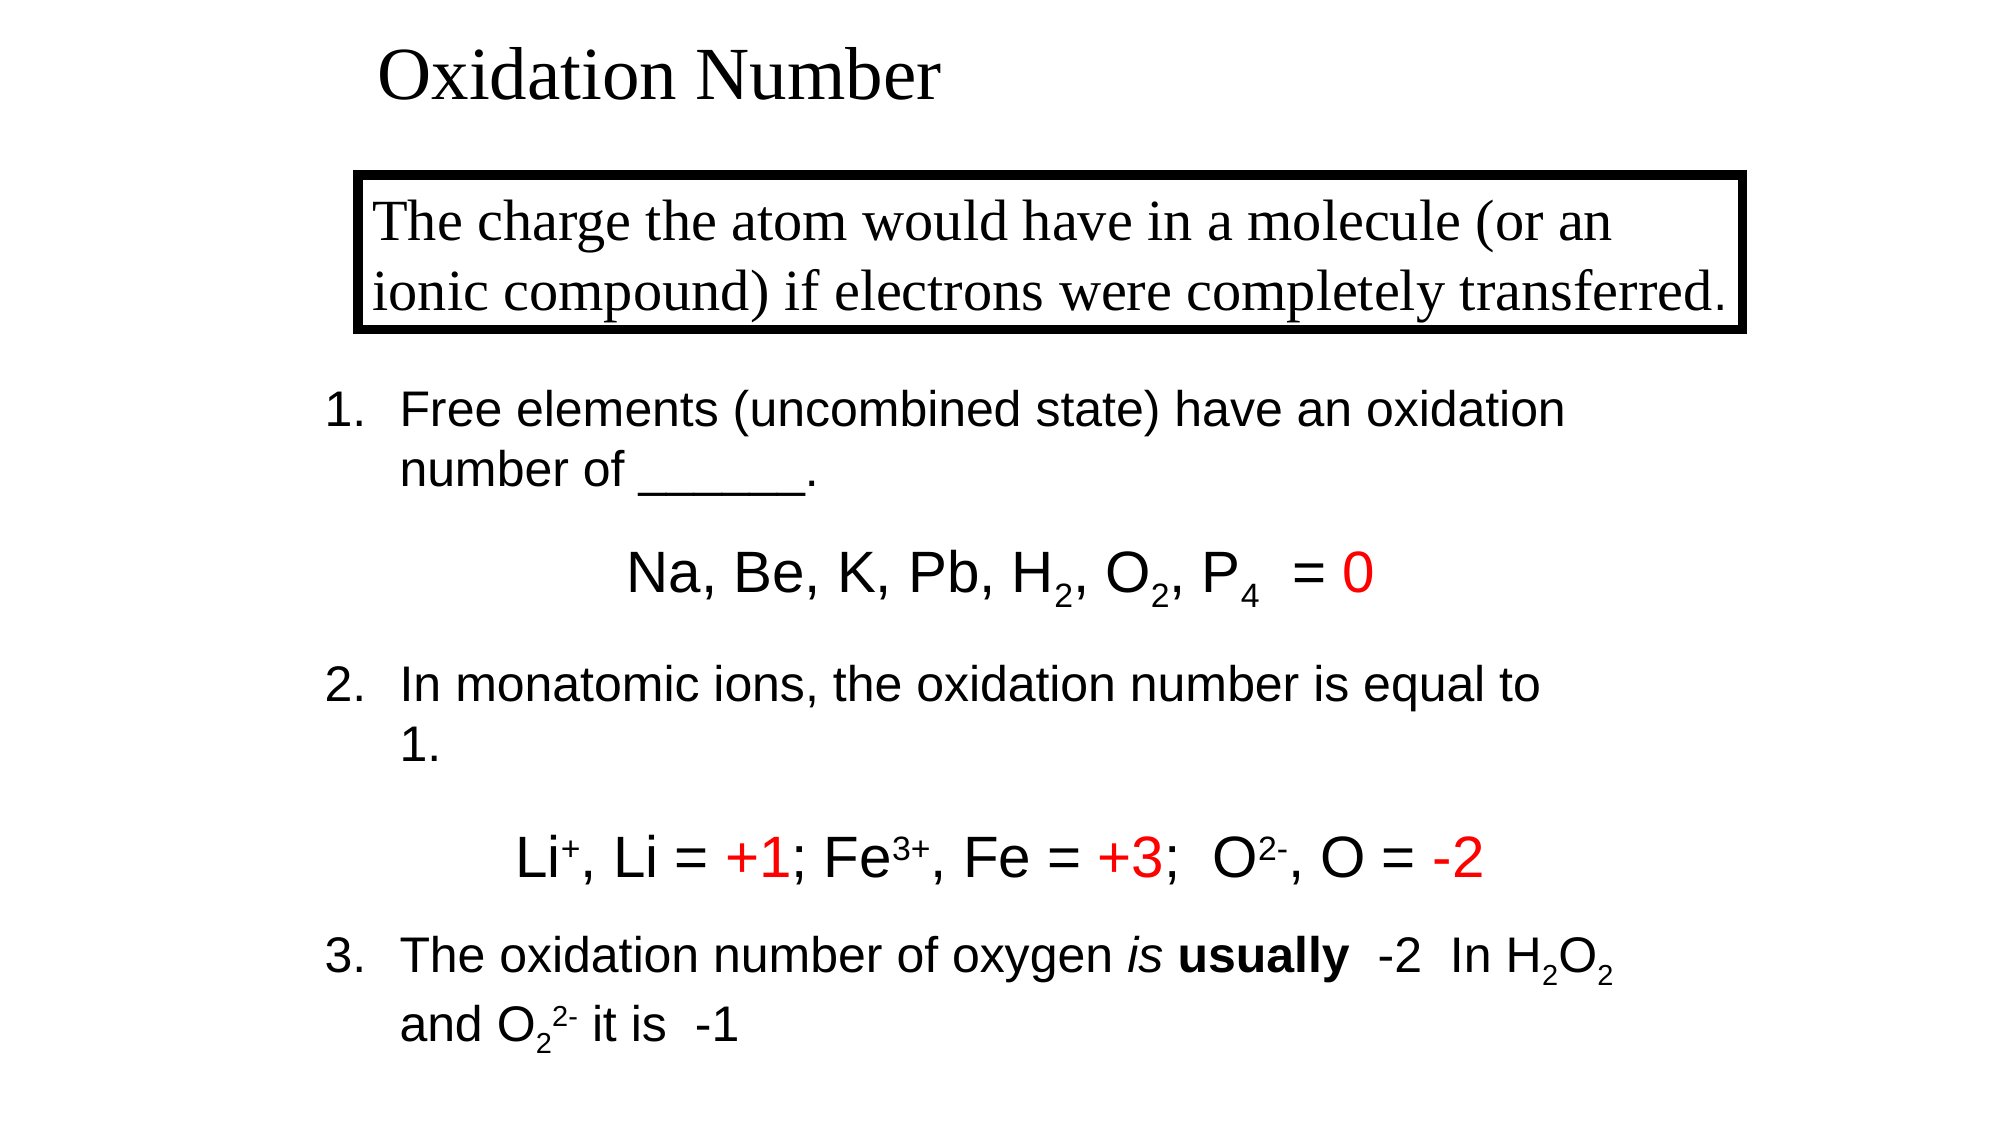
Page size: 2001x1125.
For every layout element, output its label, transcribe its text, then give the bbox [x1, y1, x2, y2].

title Oxidation Number [362, 24, 1638, 125]
text_box Na, Be, K, Pb, H2, O2, P4 = 0 [611, 527, 1390, 622]
text_box The oxidation number of oxygen is usually -2 In H2O2 and O22- it is -1 [309, 915, 1663, 1067]
text_box The charge the atom would have in a molecule (or an ionic compound) if electrons were completely transferred. [357, 174, 1743, 330]
text_box In monatomic ions, the oxidation number is equal to 1. [309, 643, 1600, 779]
text_box Free elements (uncombined state) have an oxidation number of ______. [309, 368, 1613, 504]
text_box Li+, Li = +1; Fe3+, Fe = +3; O2-, O = -2 [500, 812, 1500, 897]
